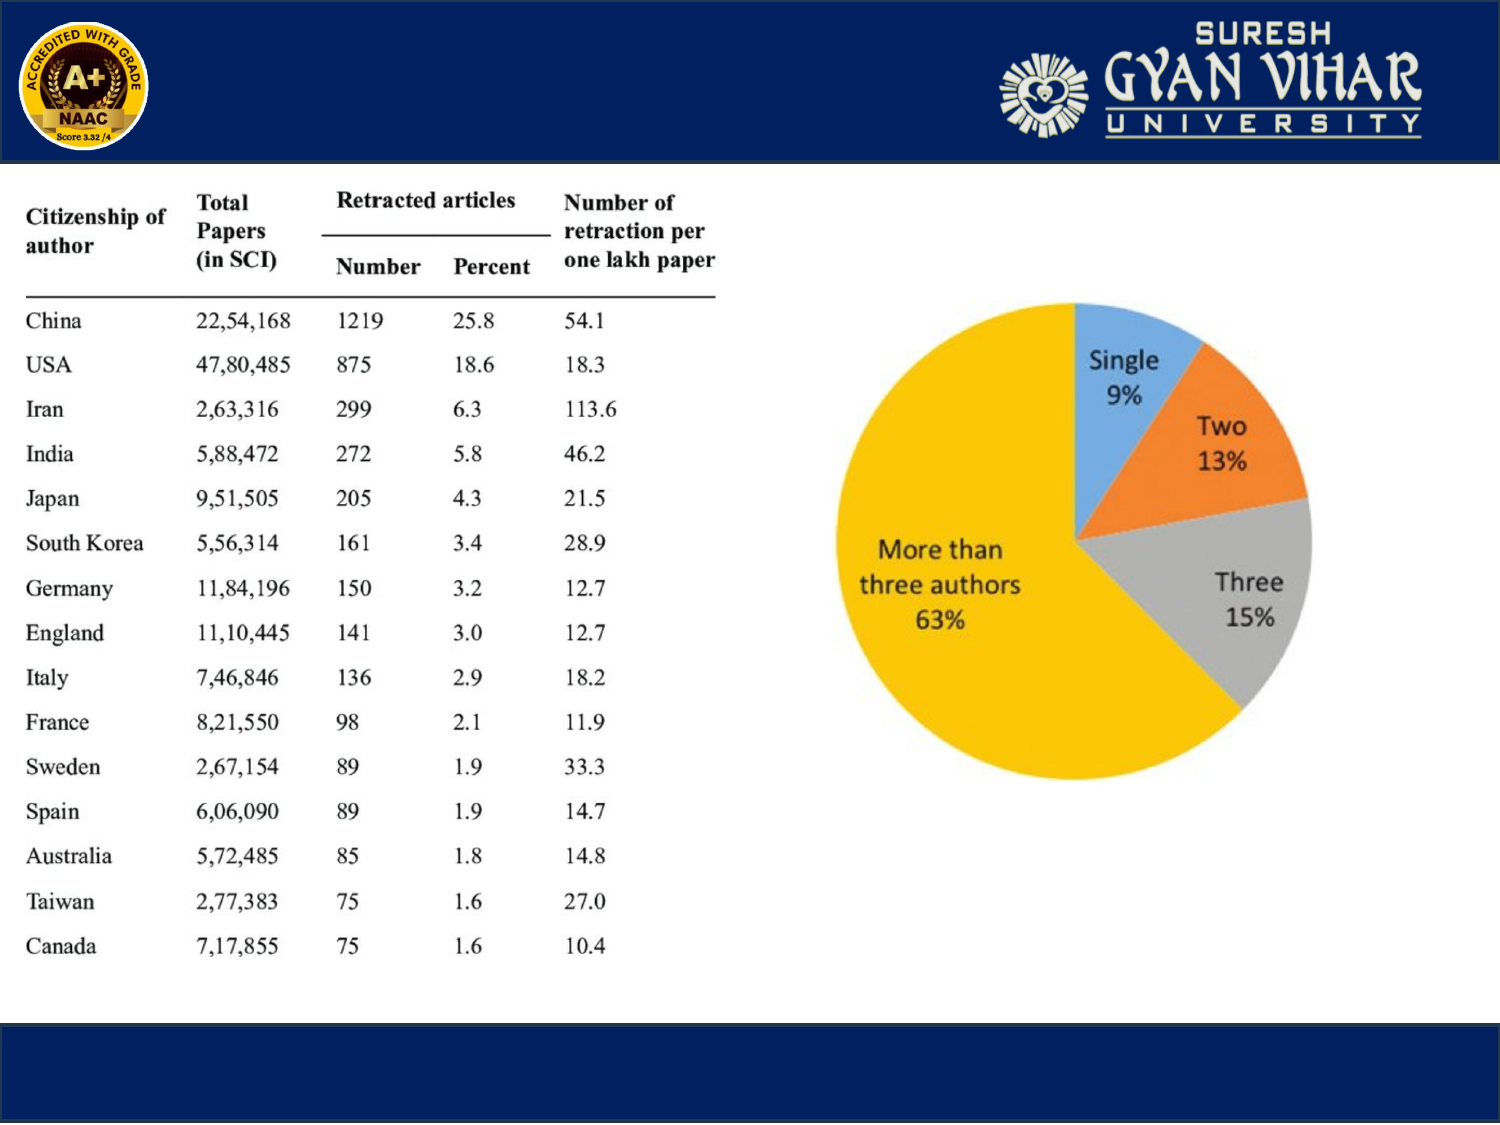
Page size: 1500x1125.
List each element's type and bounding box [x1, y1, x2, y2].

picture [15, 168, 719, 957]
picture [4, 22, 159, 151]
picture [999, 21, 1425, 144]
picture [781, 280, 1345, 803]
